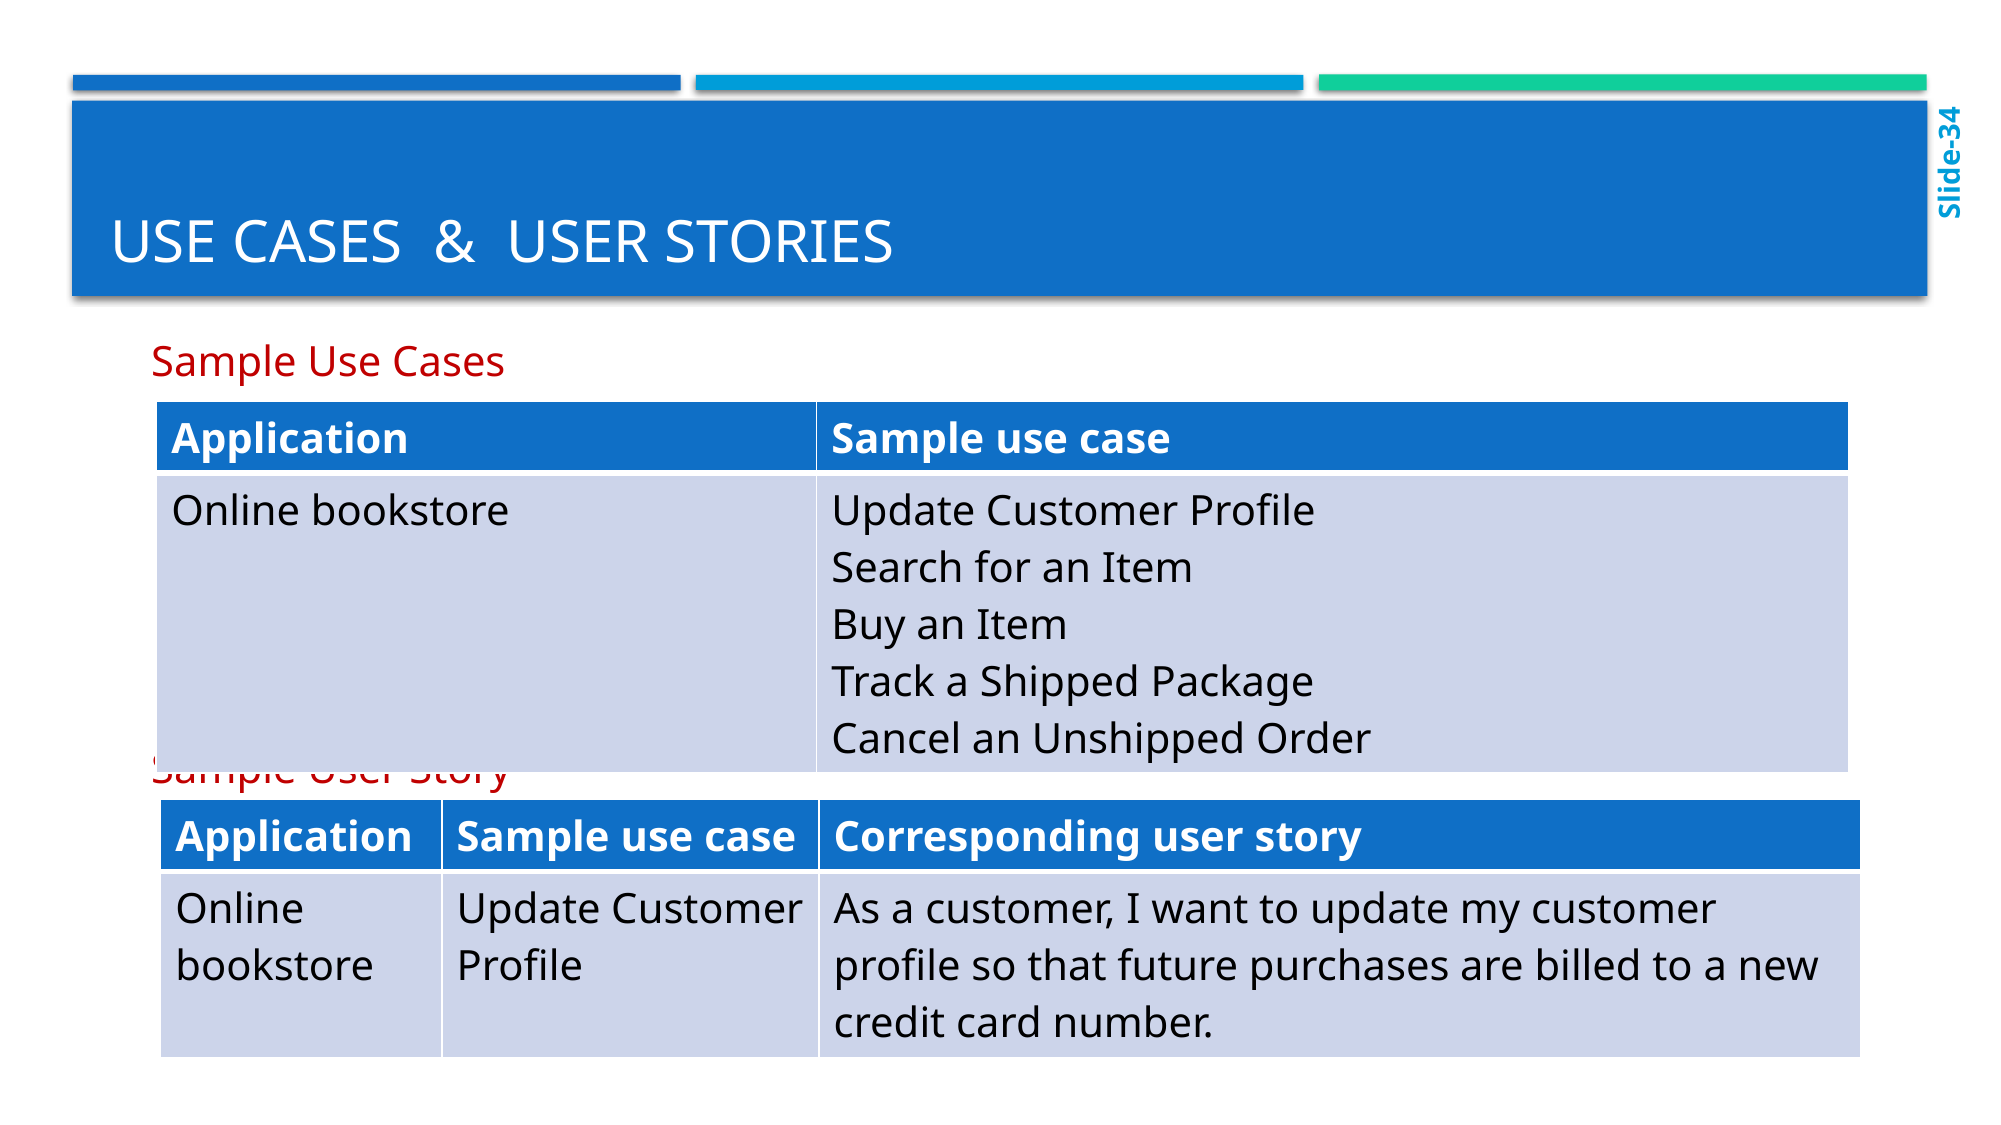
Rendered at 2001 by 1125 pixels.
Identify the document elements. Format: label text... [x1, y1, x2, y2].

table_cell Update Customer Profile [443, 874, 818, 1057]
title Use Cases & User Stories [95, 115, 1905, 282]
table_header Corresponding user story [820, 800, 1860, 869]
table_cell Online bookstore [157, 476, 816, 772]
table_header Sample use case [817, 402, 1848, 470]
table_header Sample use case [443, 800, 818, 869]
table_cell As a customer, I want to update my customer profile so that future purchases are billed to a new credit card number. [820, 874, 1860, 1057]
table_header Application [157, 402, 816, 470]
table_cell Update Customer Profile Search for an Item Buy an Item Track a Shipped Package Cancel an Unshipped Order [817, 476, 1848, 772]
text_box Slide-34 [1930, 99, 1972, 247]
list Sample Use Cases Sample User Story [93, 327, 1903, 932]
table_cell Online bookstore [161, 874, 441, 1057]
table_header Application [161, 800, 441, 869]
